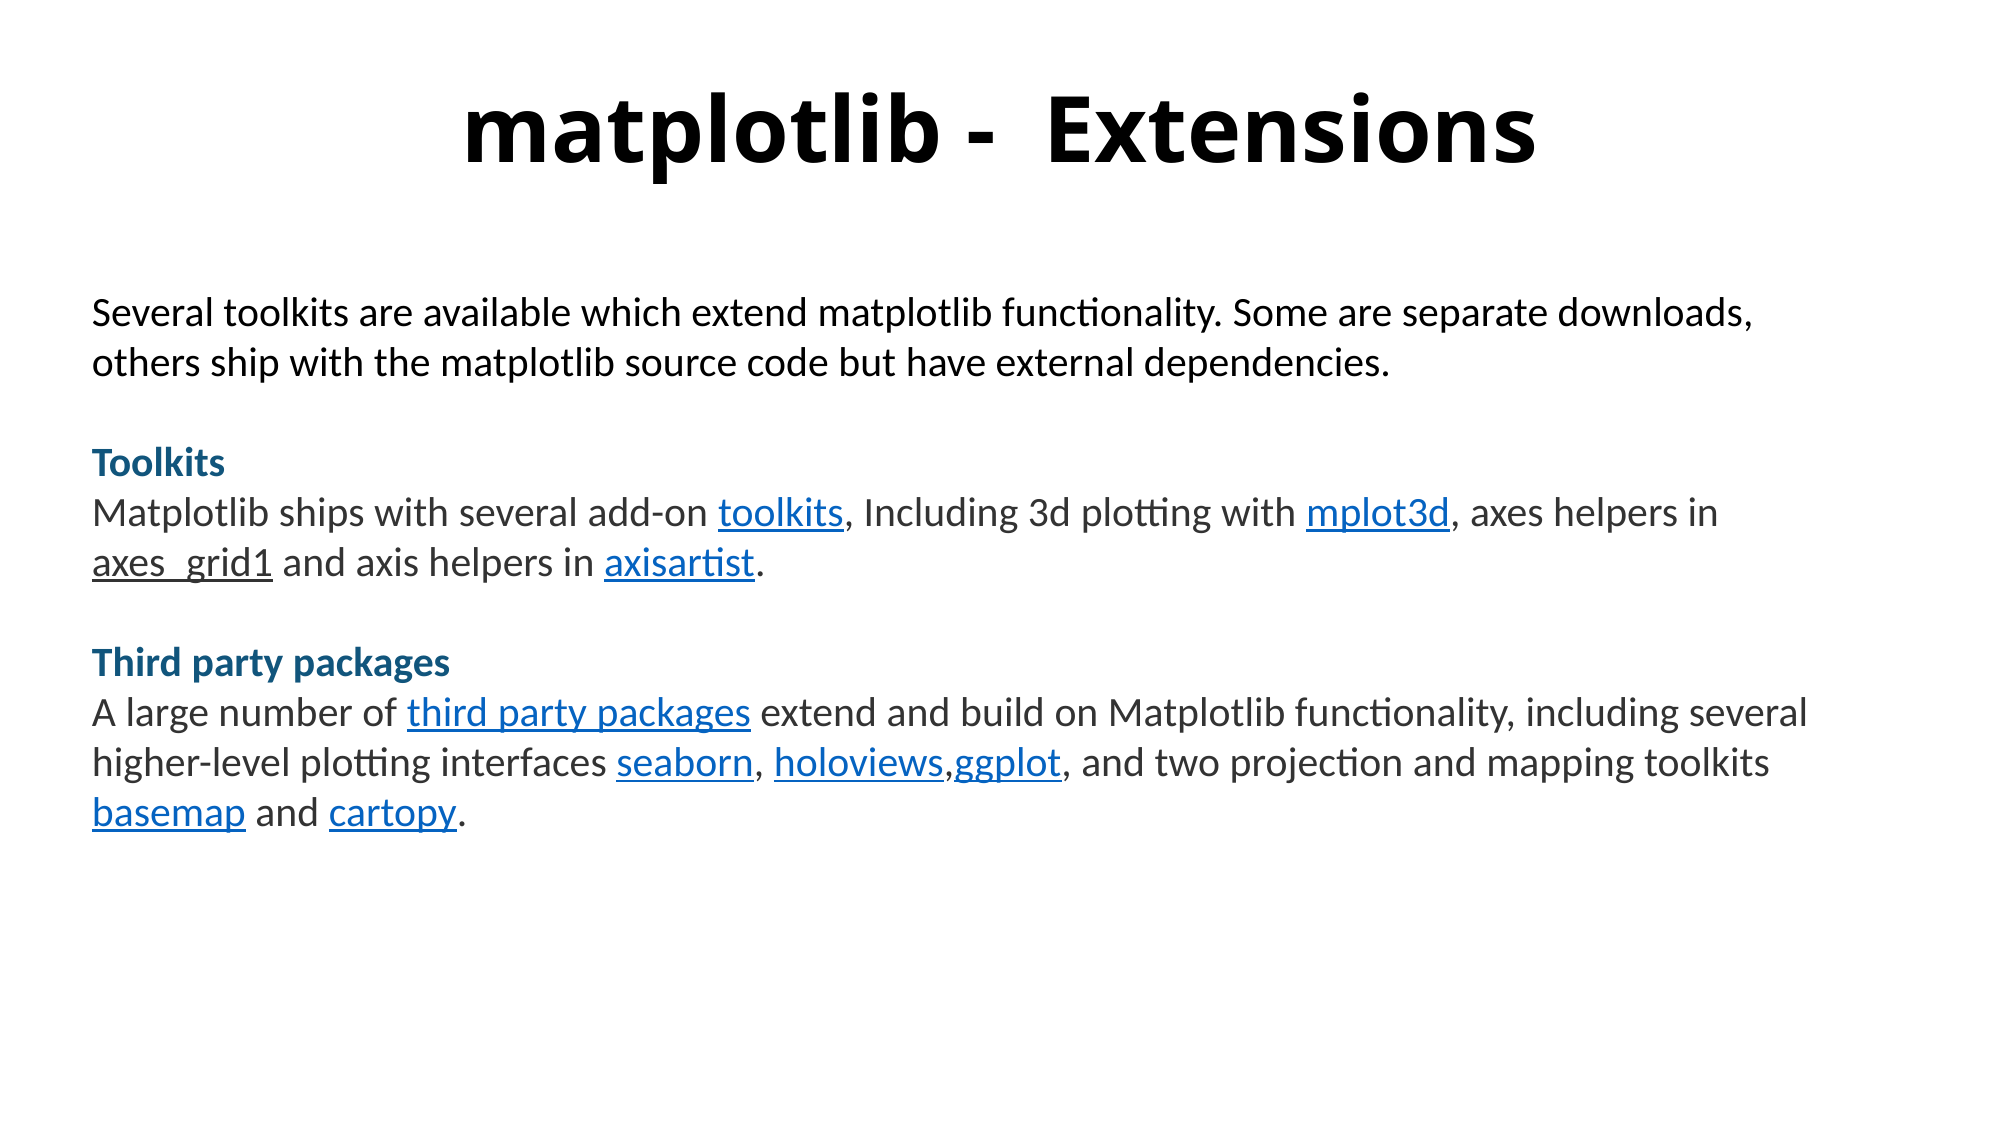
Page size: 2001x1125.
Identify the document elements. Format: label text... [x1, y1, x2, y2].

text_box Several toolkits are available which extend matplotlib functionality. Some are separate downloads, others ship with the matplotlib source code but have external dependencies. Toolkits Matplotlib ships with several add-on toolkits, Including 3d plotting with mplot3d, axes helpers in axes_grid1 and axis helpers in axisartist. Third party packages A large number of third party packages extend and build on Matplotlib functionality, including several higher-level plotting interfaces seaborn, holoviews,ggplot, and two projection and mapping toolkits basemap and cartopy. [77, 277, 1842, 843]
title matplotlib - Extensions [137, 59, 1863, 207]
